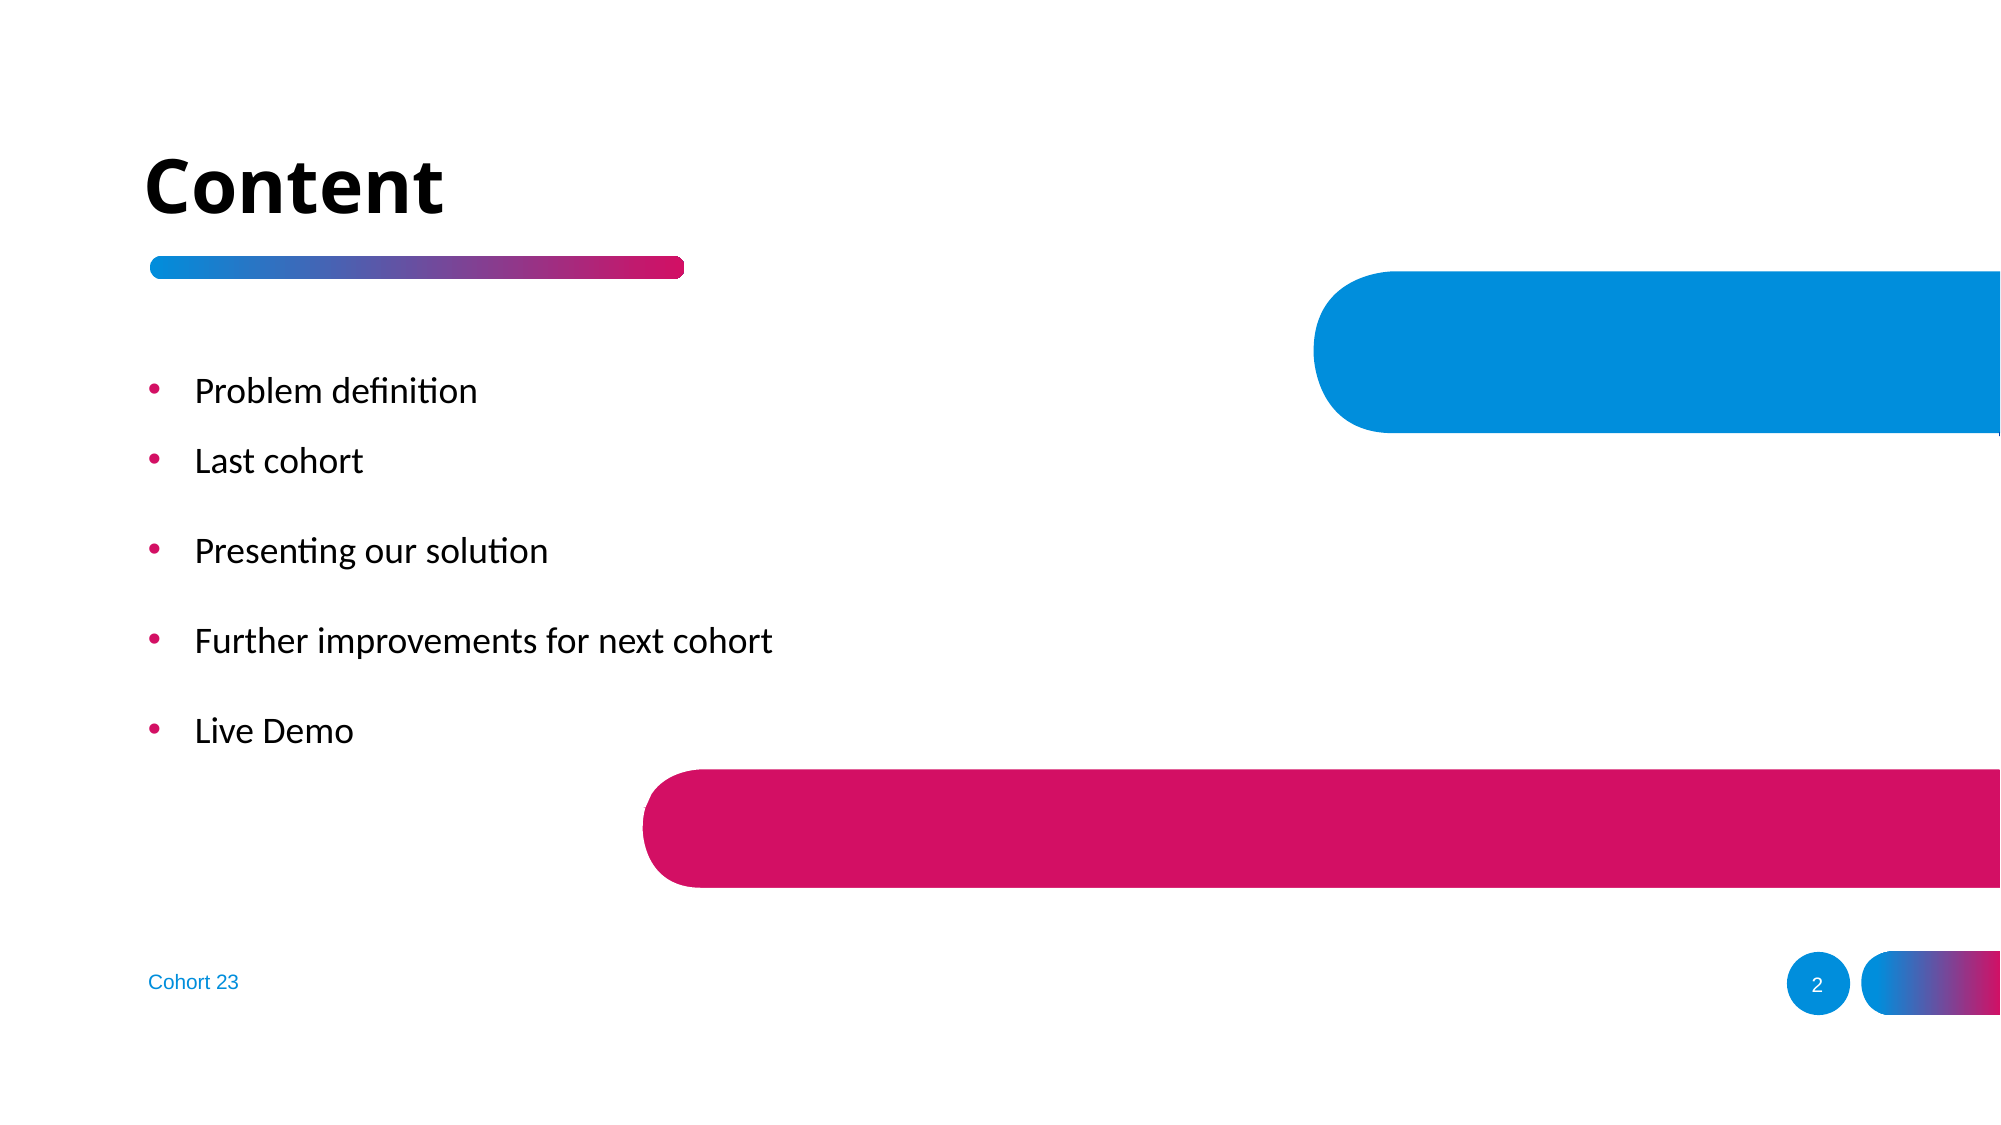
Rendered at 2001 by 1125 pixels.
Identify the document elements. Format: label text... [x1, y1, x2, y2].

slide_number 2 [1772, 954, 1863, 1015]
text_box Problem definition Last cohort Presenting our solution Further improvements for next cohort Live Demo [133, 358, 932, 803]
title Content [128, 130, 1629, 238]
footer Cohort 23 [133, 951, 758, 1011]
